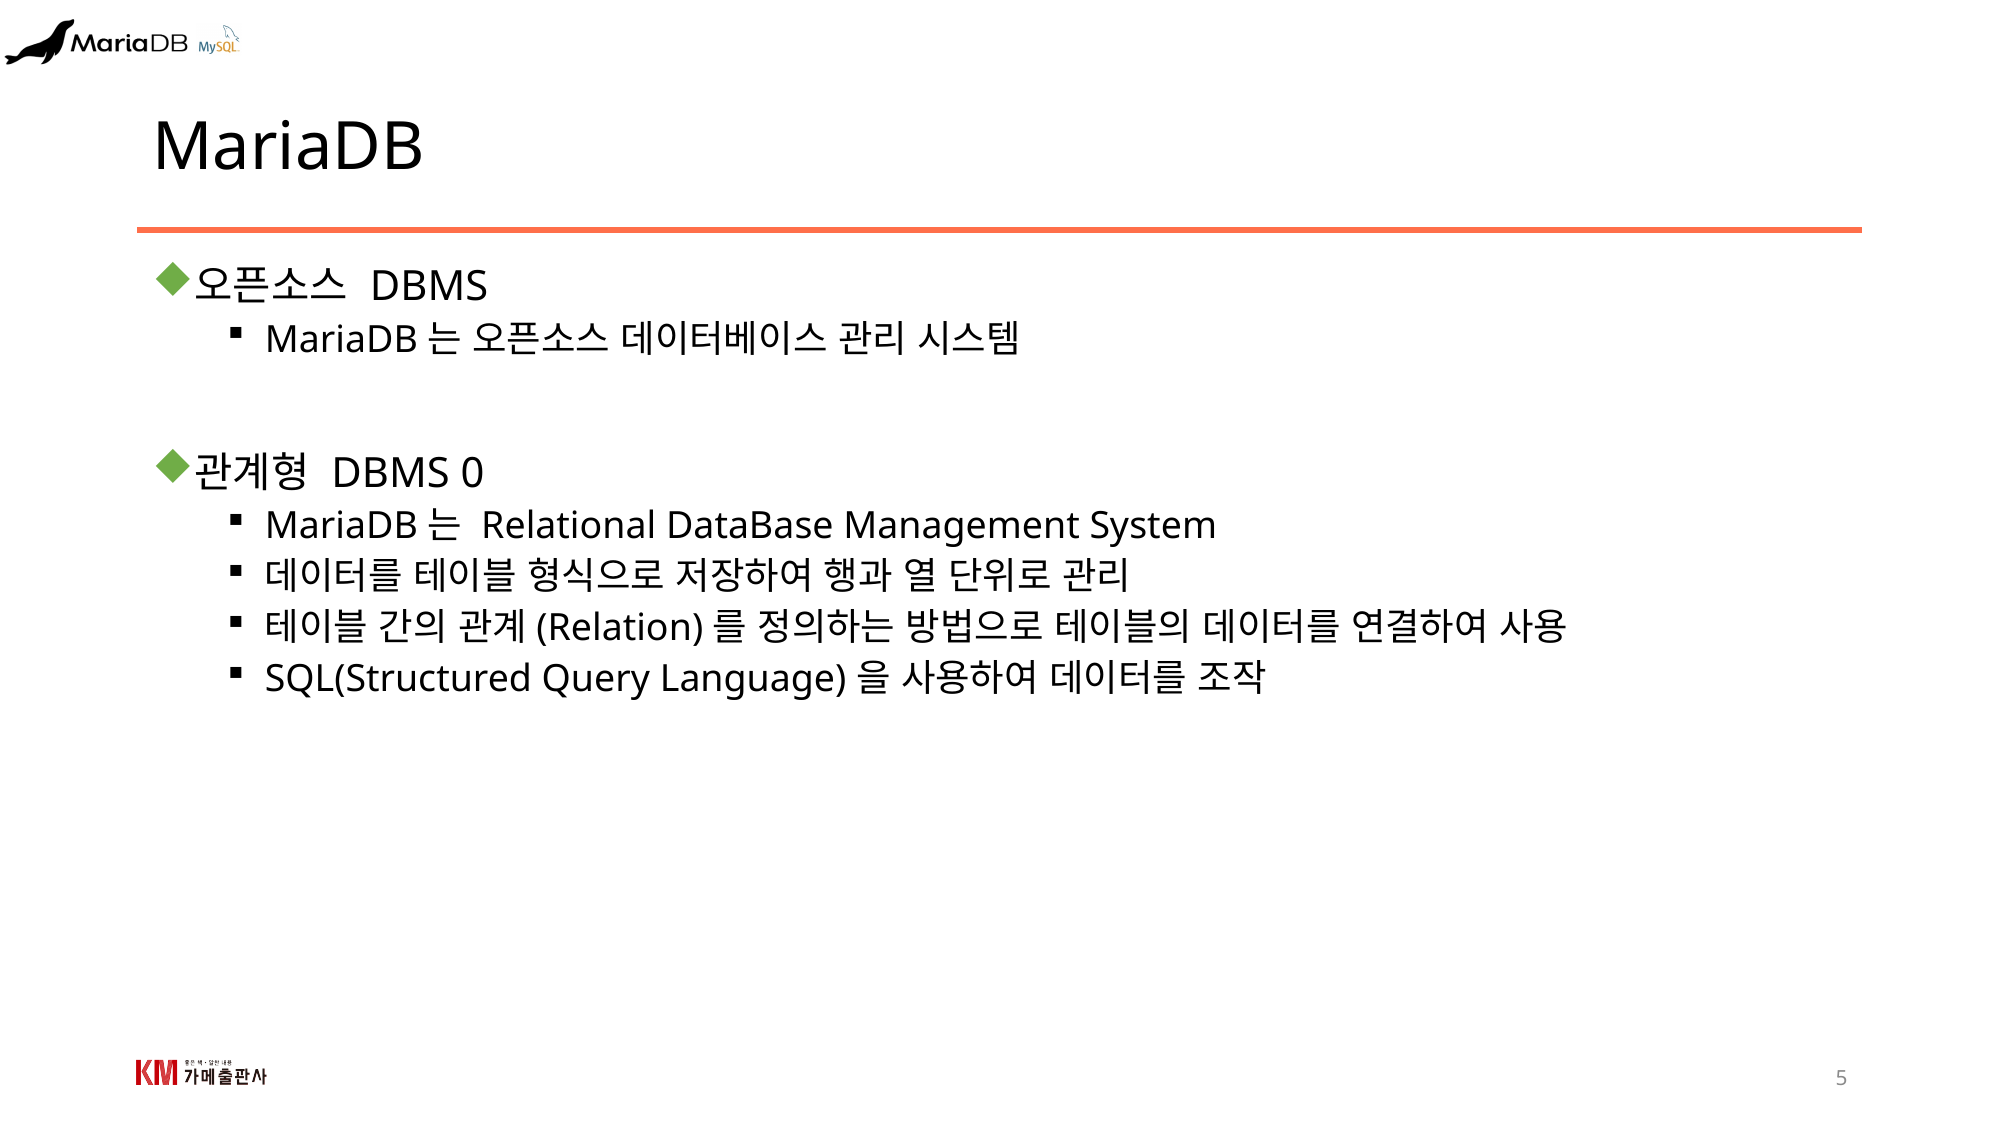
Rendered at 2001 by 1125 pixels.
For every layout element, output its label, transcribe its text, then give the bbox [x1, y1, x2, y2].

slide_number 5 [1412, 1055, 1863, 1103]
picture [136, 1055, 267, 1085]
picture [196, 23, 242, 56]
title MariaDB [137, 81, 1863, 214]
list 오픈소스 DBMS MariaDB는 오픈소스 데이터베이스 관리 시스템 관계형 DBMS 0 MariaDB는 Relational DataBase Management System 데이터를 테이블 형식으로 저장하여 행과 열 단위로 관리 테이블 간의 관계(Relation)를 정의하는 방법으로 테이블의 데이터를 연결하여 사용 SQL(Structured Query Language)을 사용하여 데이터를 조작 [137, 256, 1863, 1014]
picture [0, 15, 192, 68]
